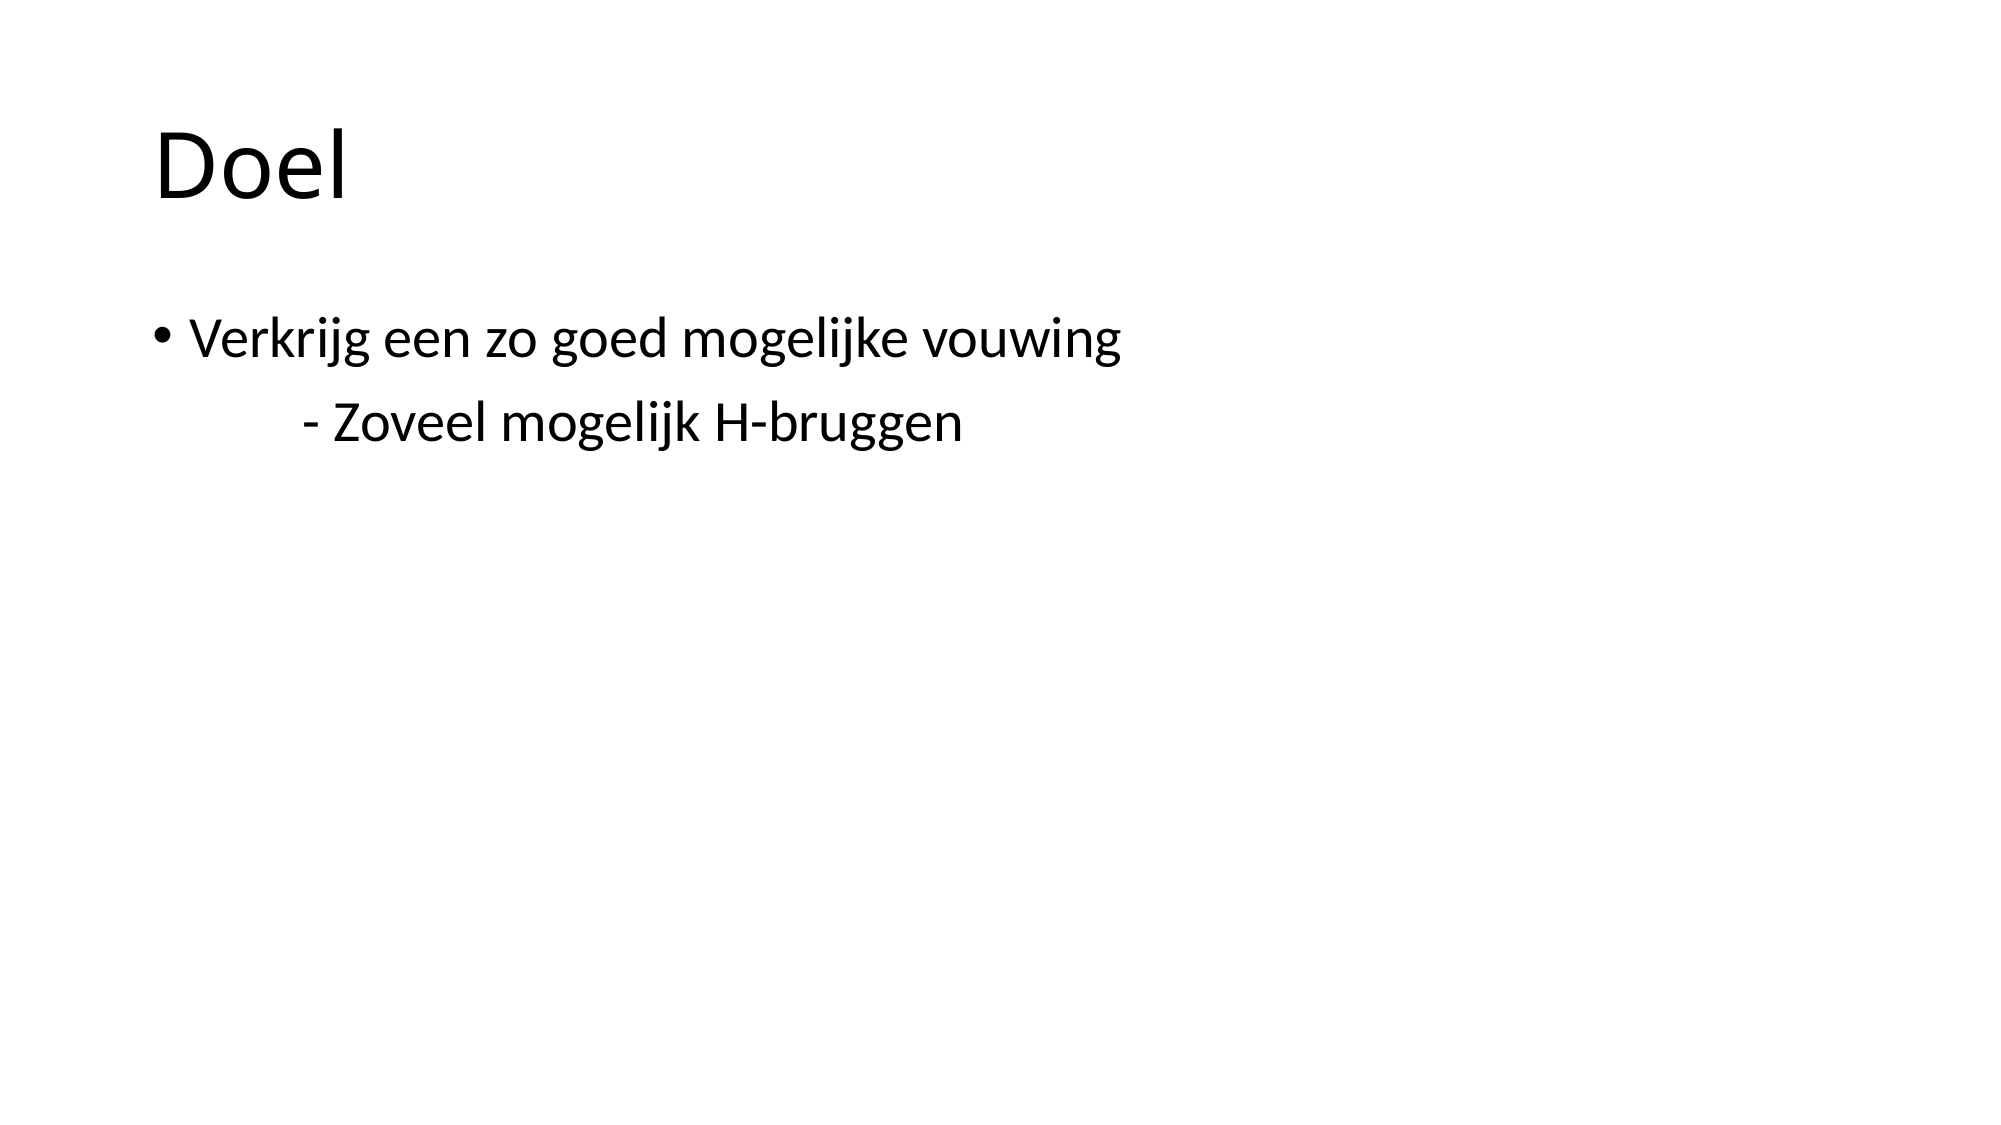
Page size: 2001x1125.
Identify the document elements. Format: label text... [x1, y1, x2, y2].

title Doel [137, 59, 1863, 278]
list Verkrijg een zo goed mogelijke vouwing - Zoveel mogelijk H-bruggen [137, 299, 1863, 1014]
